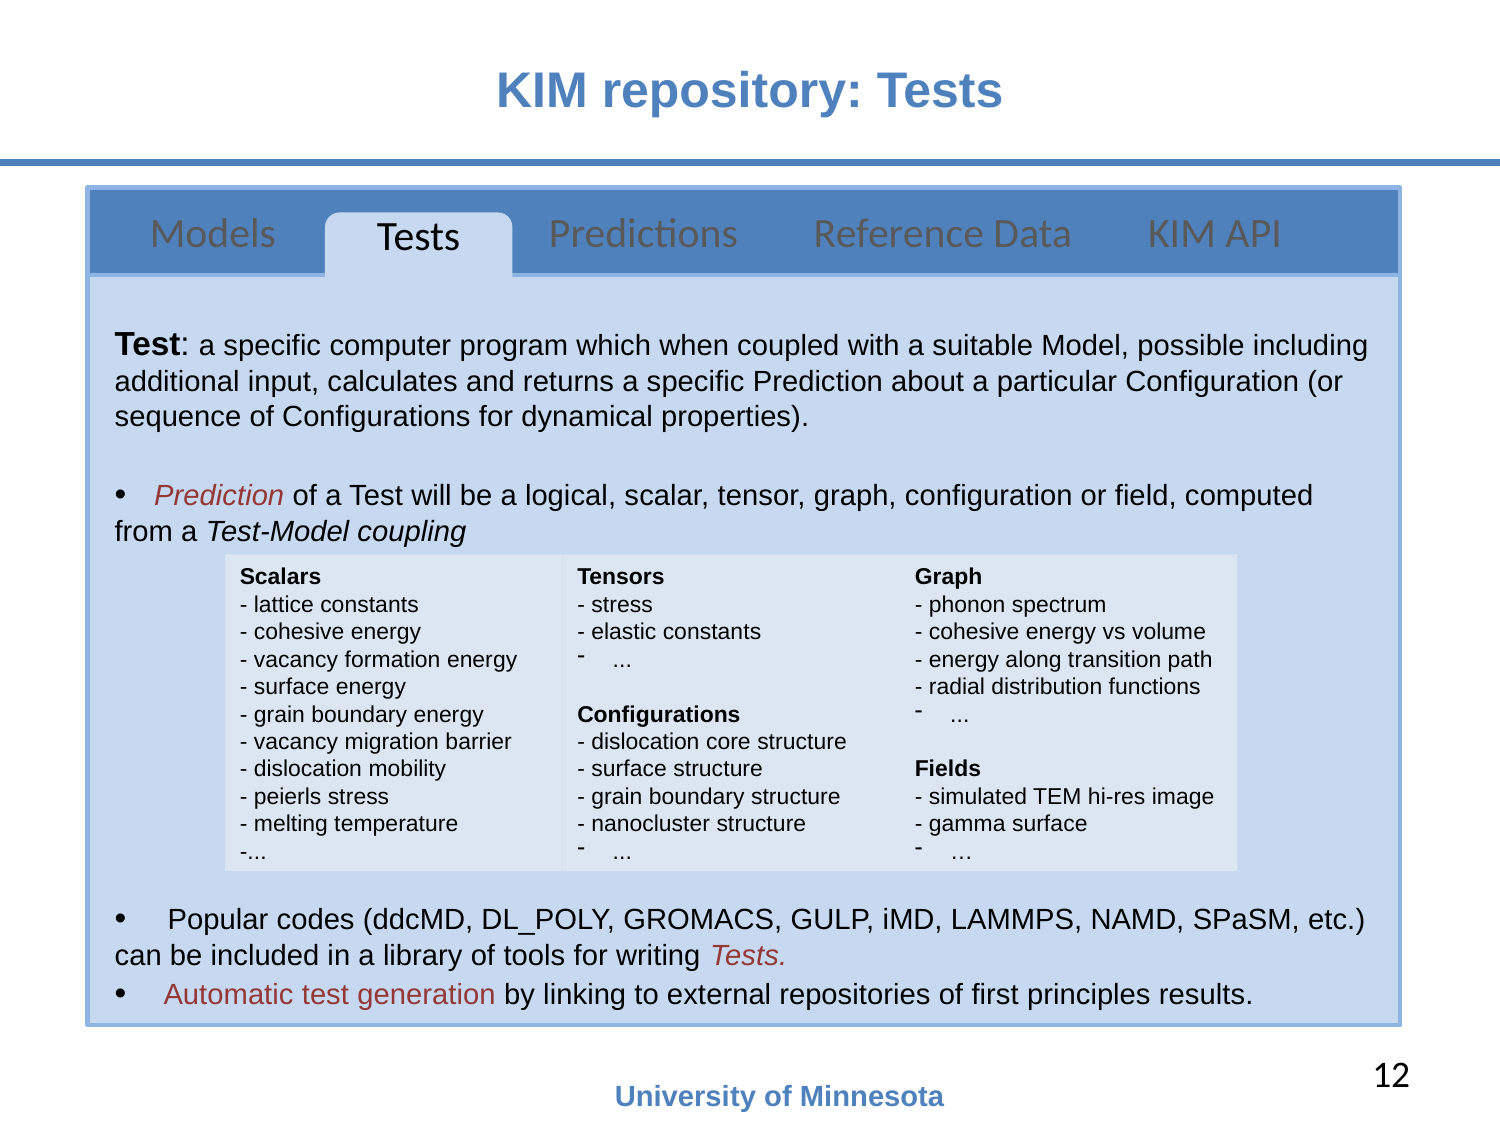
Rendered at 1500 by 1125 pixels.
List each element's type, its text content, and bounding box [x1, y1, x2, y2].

text_box Scalars - lattice constants - cohesive energy - vacancy formation energy - surface energy - grain boundary energy - vacancy migration barrier - dislocation mobility - peierls stress - melting temperature -... [225, 554, 562, 872]
text_box Tensors - stress - elastic constants ... Configurations - dislocation core structure - surface structure - grain boundary structure - nanocluster structure ... [562, 554, 900, 872]
title KIM repository: Tests [74, 37, 1426, 138]
text_box Tests [322, 210, 515, 274]
text_box [85, 273, 1402, 1027]
text_box Models Tests Predictions Reference Data KIM API [85, 185, 1402, 273]
text_box Test: a specific computer program which when coupled with a suitable Model, possible including additional input, calculates and returns a specific Prediction about a particular Configuration (or sequence of Configurations for dynamical properties). • Prediction of a Test will be a logical, scalar, tensor, graph, configuration or field, computed from a Test-Model coupling • Popular codes (ddcMD, DL_POLY, GROMACS, GULP, iMD, LAMMPS, NAMD, SPaSM, etc.) can be included in a library of tools for writing Tests. • Automatic test generation by linking to external repositories of first principles results. [99, 274, 1388, 1019]
text_box University of Minnesota [600, 1069, 1000, 1120]
text_box 12 [1074, 1042, 1425, 1103]
text_box Graph - phonon spectrum - cohesive energy vs volume - energy along transition path - radial distribution functions ... Fields - simulated TEM hi-res image - gamma surface … [900, 554, 1238, 872]
